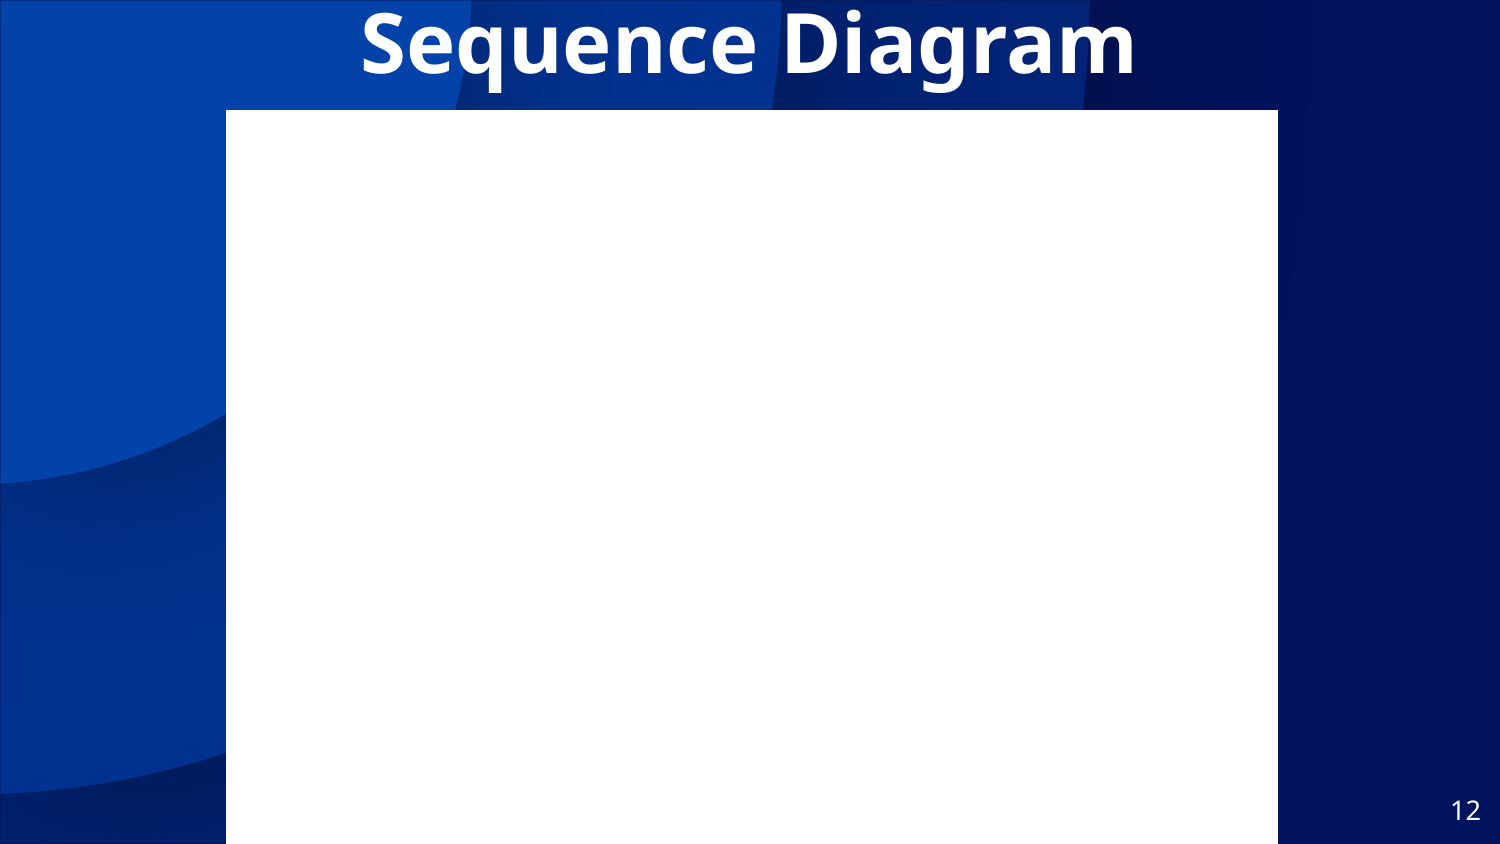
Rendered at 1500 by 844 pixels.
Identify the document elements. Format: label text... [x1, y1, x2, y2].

text_box Sequence Diagram [0, 0, 1500, 61]
slide_number ‹#› [1391, 779, 1482, 844]
picture [226, 110, 1278, 844]
